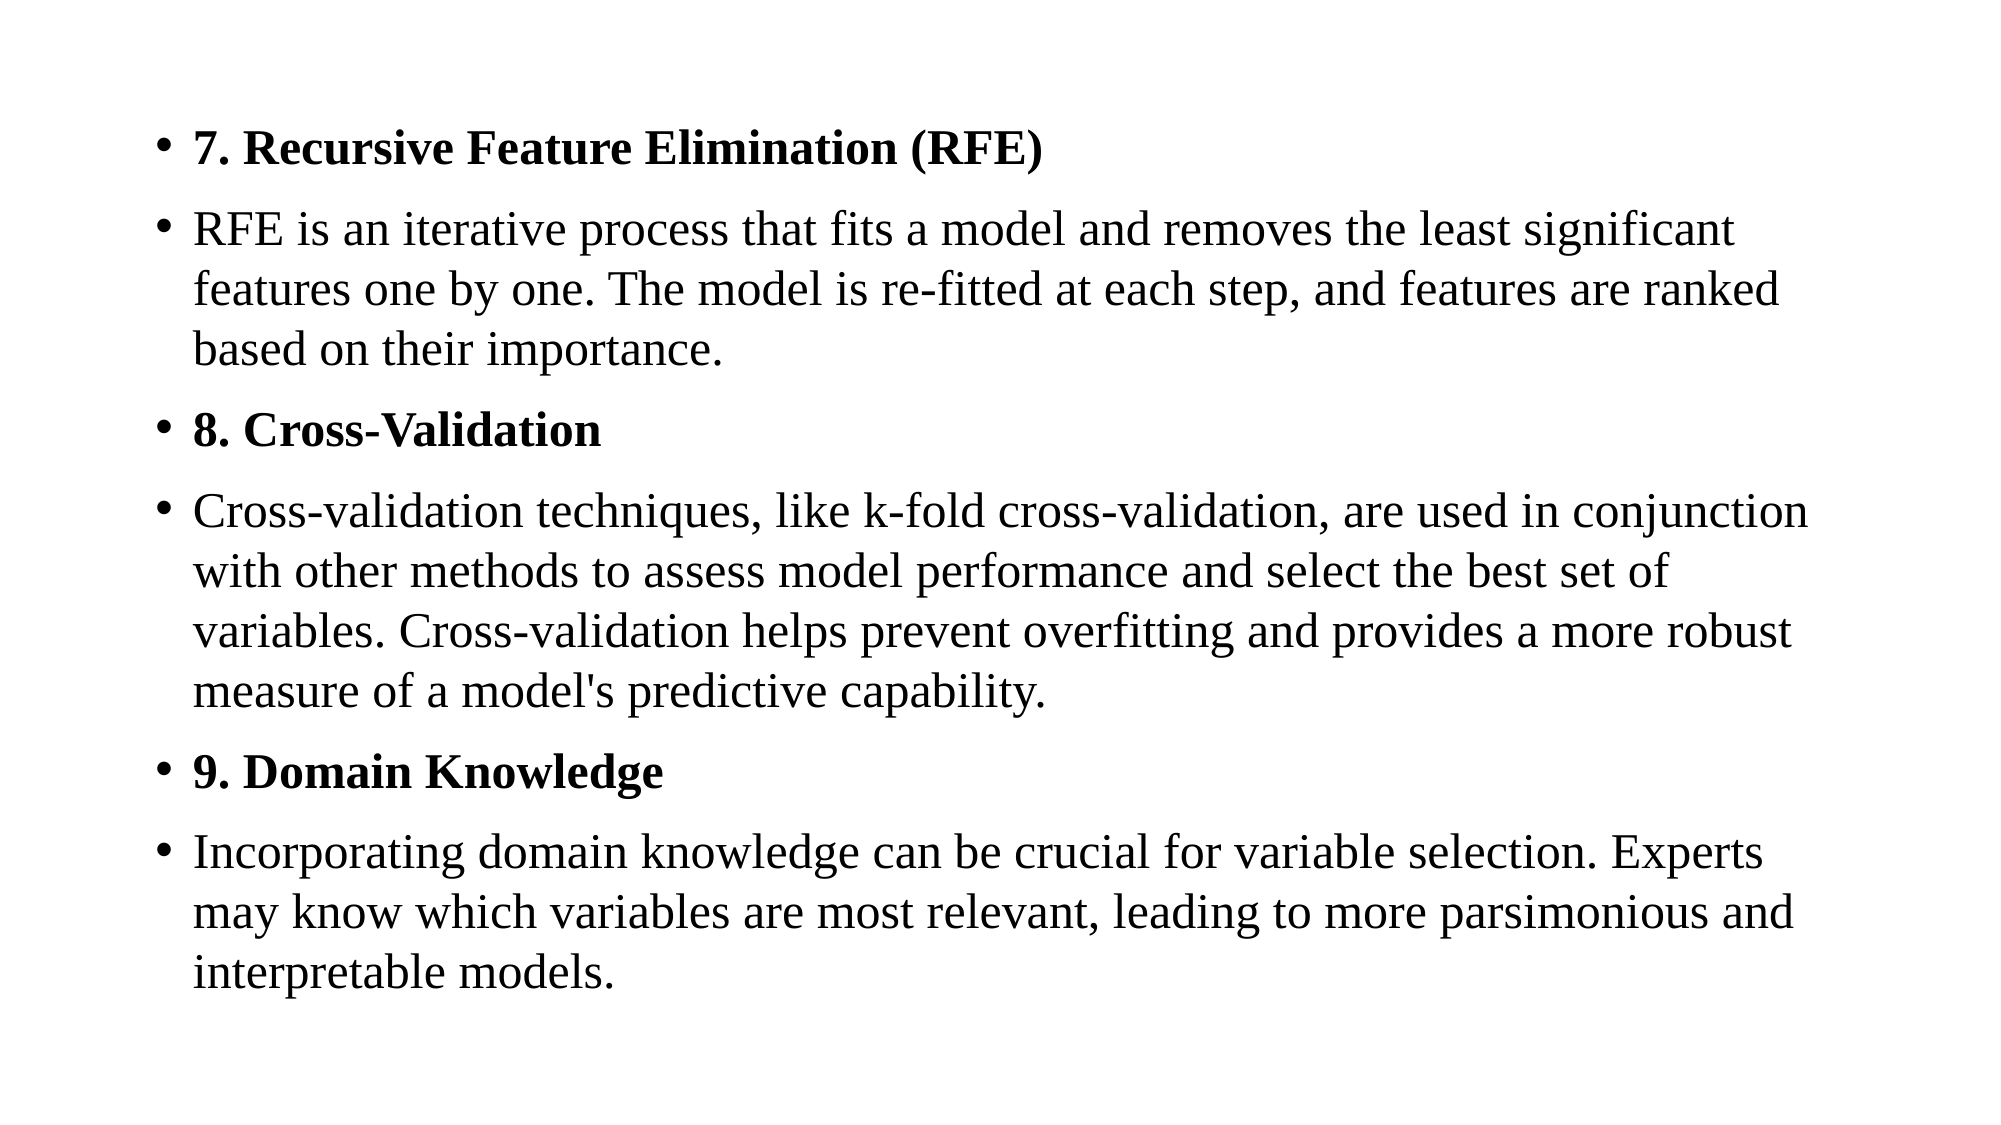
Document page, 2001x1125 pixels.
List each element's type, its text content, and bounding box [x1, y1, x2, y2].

list 7. Recursive Feature Elimination (RFE) RFE is an iterative process that fits a model and removes the least significant features one by one. The model is re-fitted at each step, and features are ranked based on their importance. 8. Cross-Validation Cross-validation techniques, like k-fold cross-validation, are used in conjunction with other methods to assess model performance and select the best set of variables. Cross-validation helps prevent overfitting and provides a more robust measure of a model's predictive capability. 9. Domain Knowledge Incorporating domain knowledge can be crucial for variable selection. Experts may know which variables are most relevant, leading to more parsimonious and interpretable models. [140, 107, 1866, 1125]
